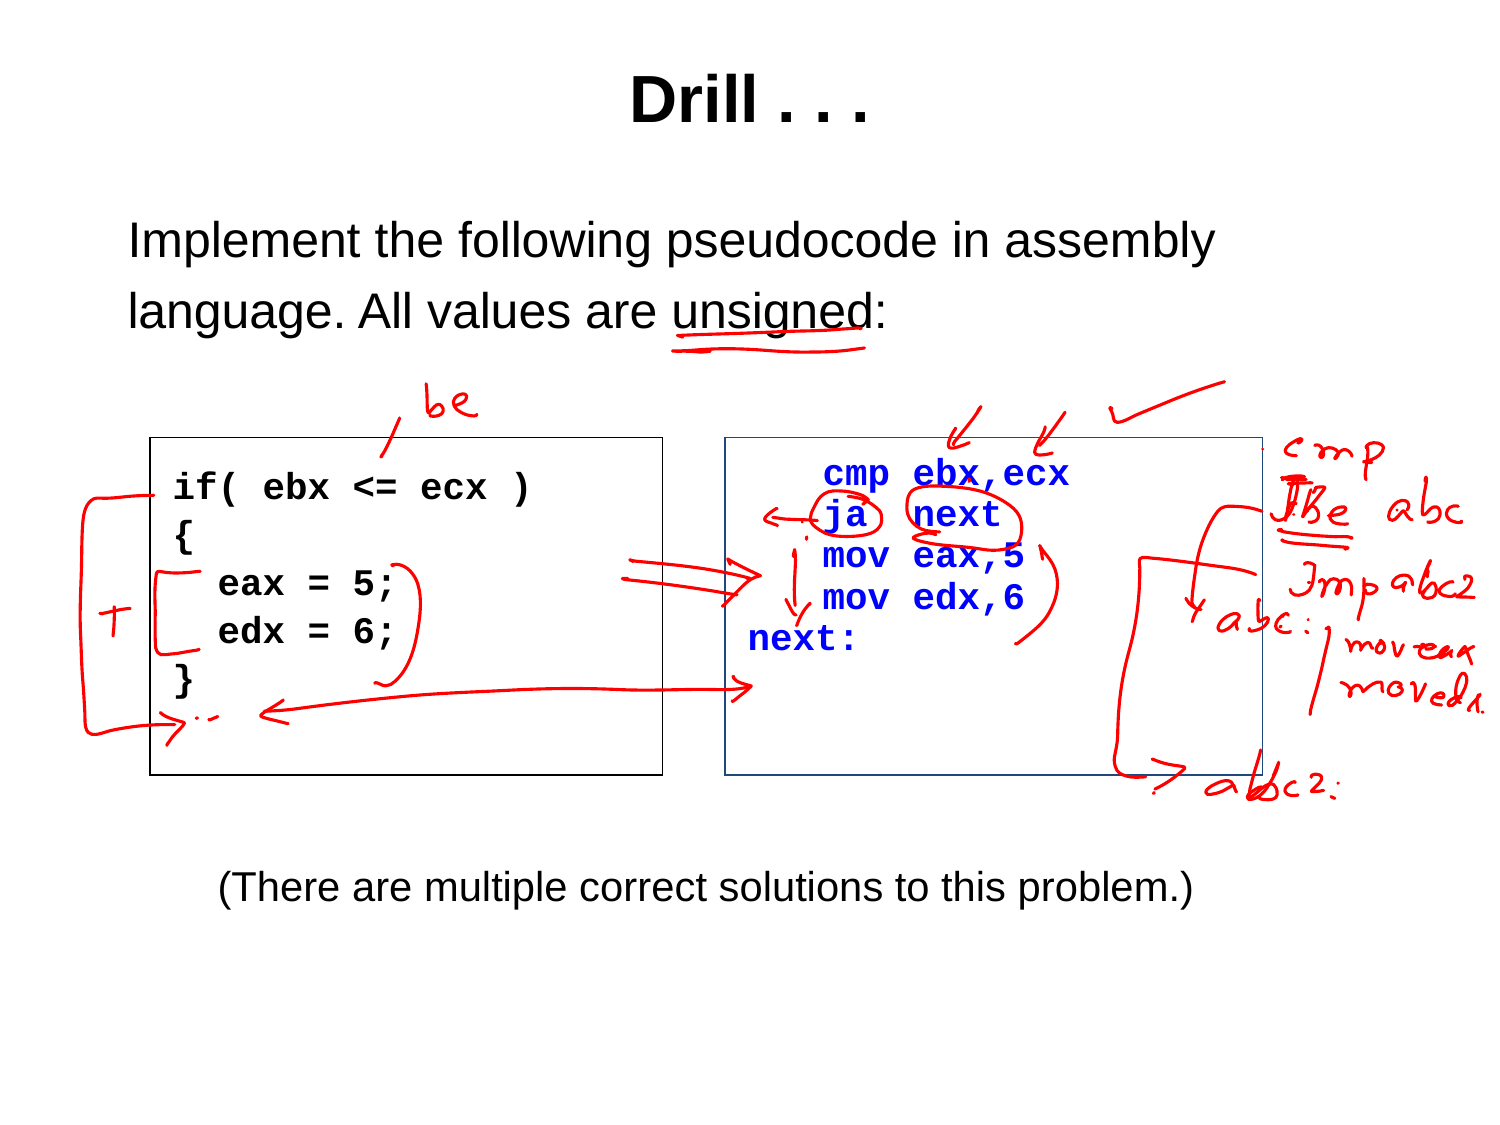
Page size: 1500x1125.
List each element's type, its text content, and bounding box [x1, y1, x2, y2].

text_box cmp ebx,ecx ja next mov eax,5 mov edx,6 next: [724, 437, 1263, 775]
title Drill . . . [75, 24, 1425, 168]
list Implement the following pseudocode in assembly language. All values are unsigned: [112, 187, 1388, 388]
text_box (There are multiple correct solutions to this problem.) [112, 837, 1300, 933]
text_box if( ebx <= ecx ) { eax = 5; edx = 6; } [149, 437, 663, 775]
